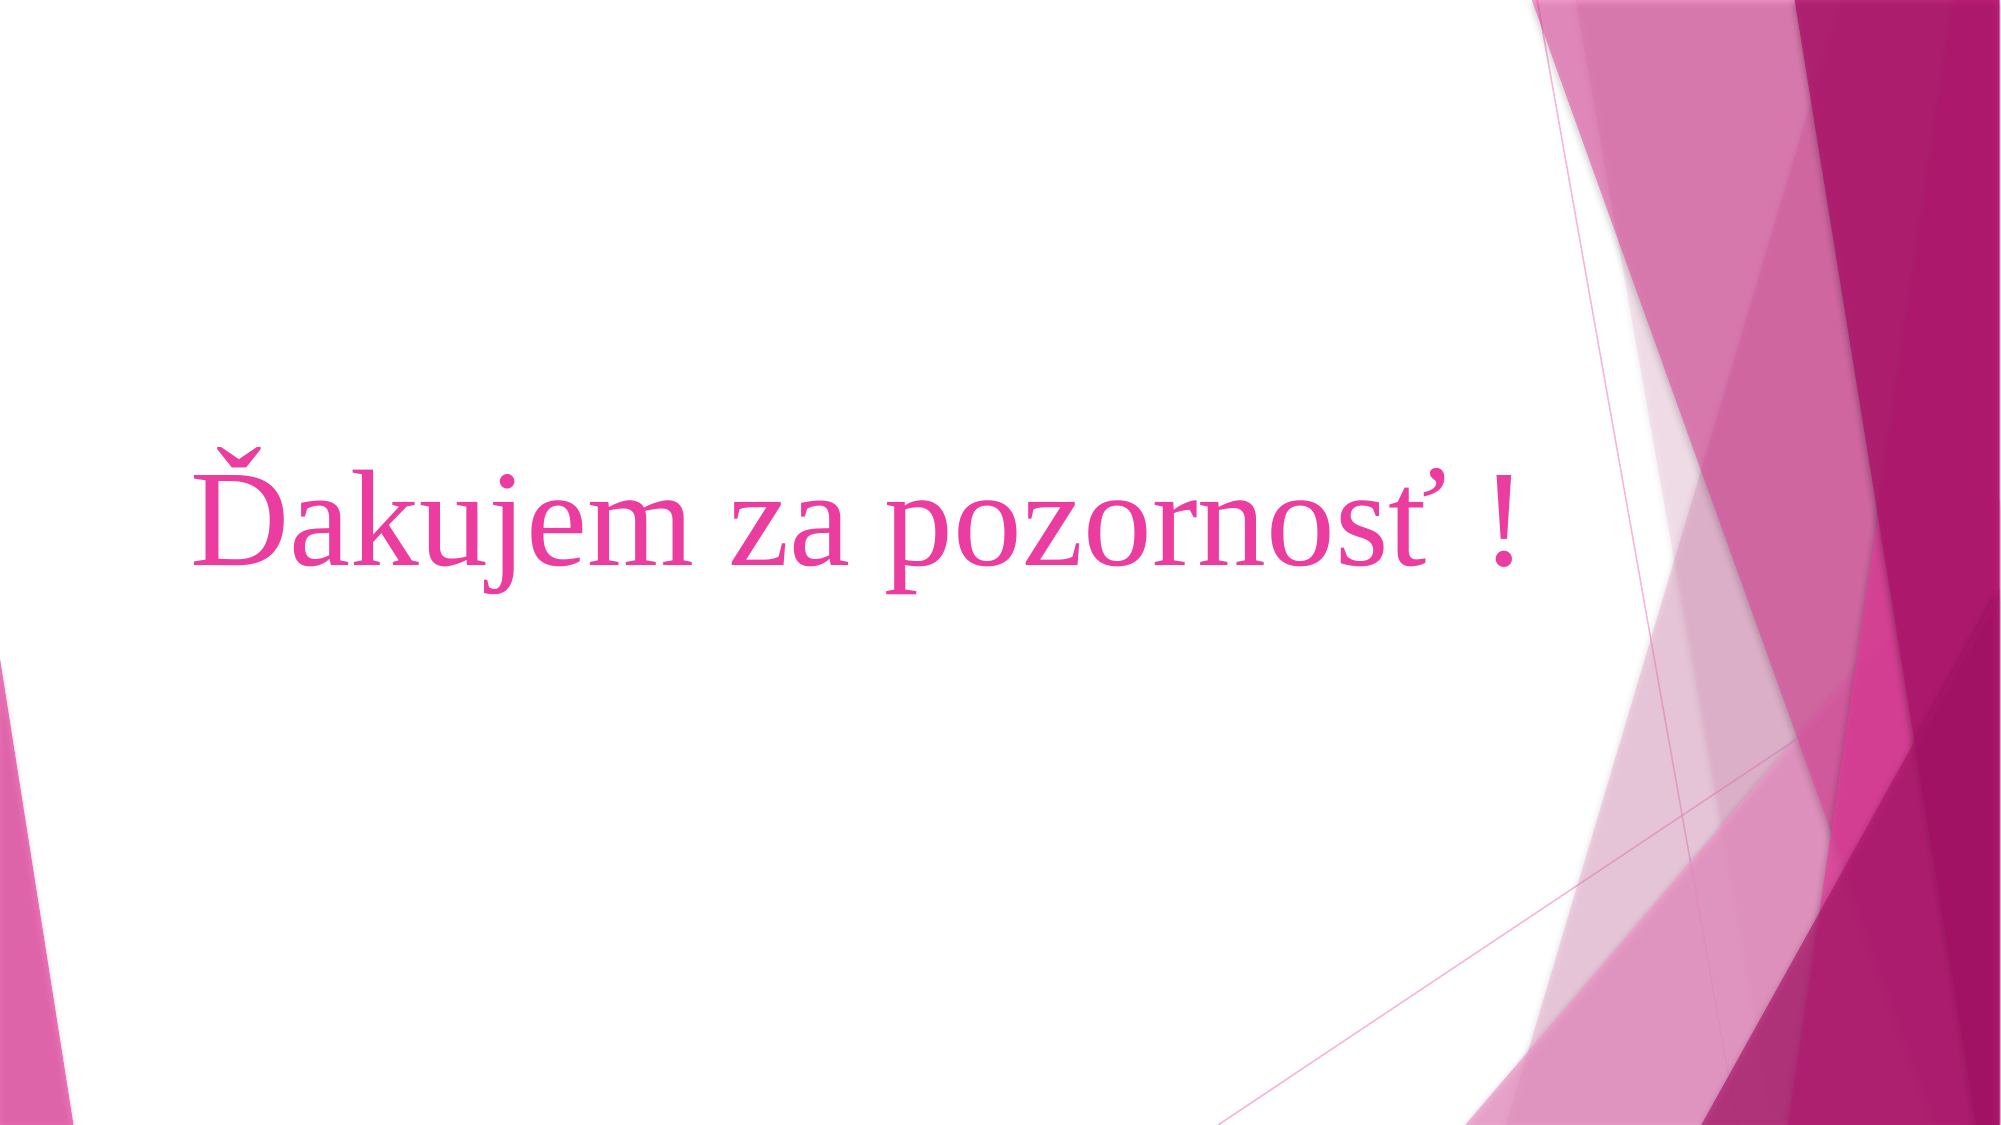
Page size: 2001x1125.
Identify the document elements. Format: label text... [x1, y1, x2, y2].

title Ďakujem za pozornosť ǃ [175, 420, 1586, 638]
